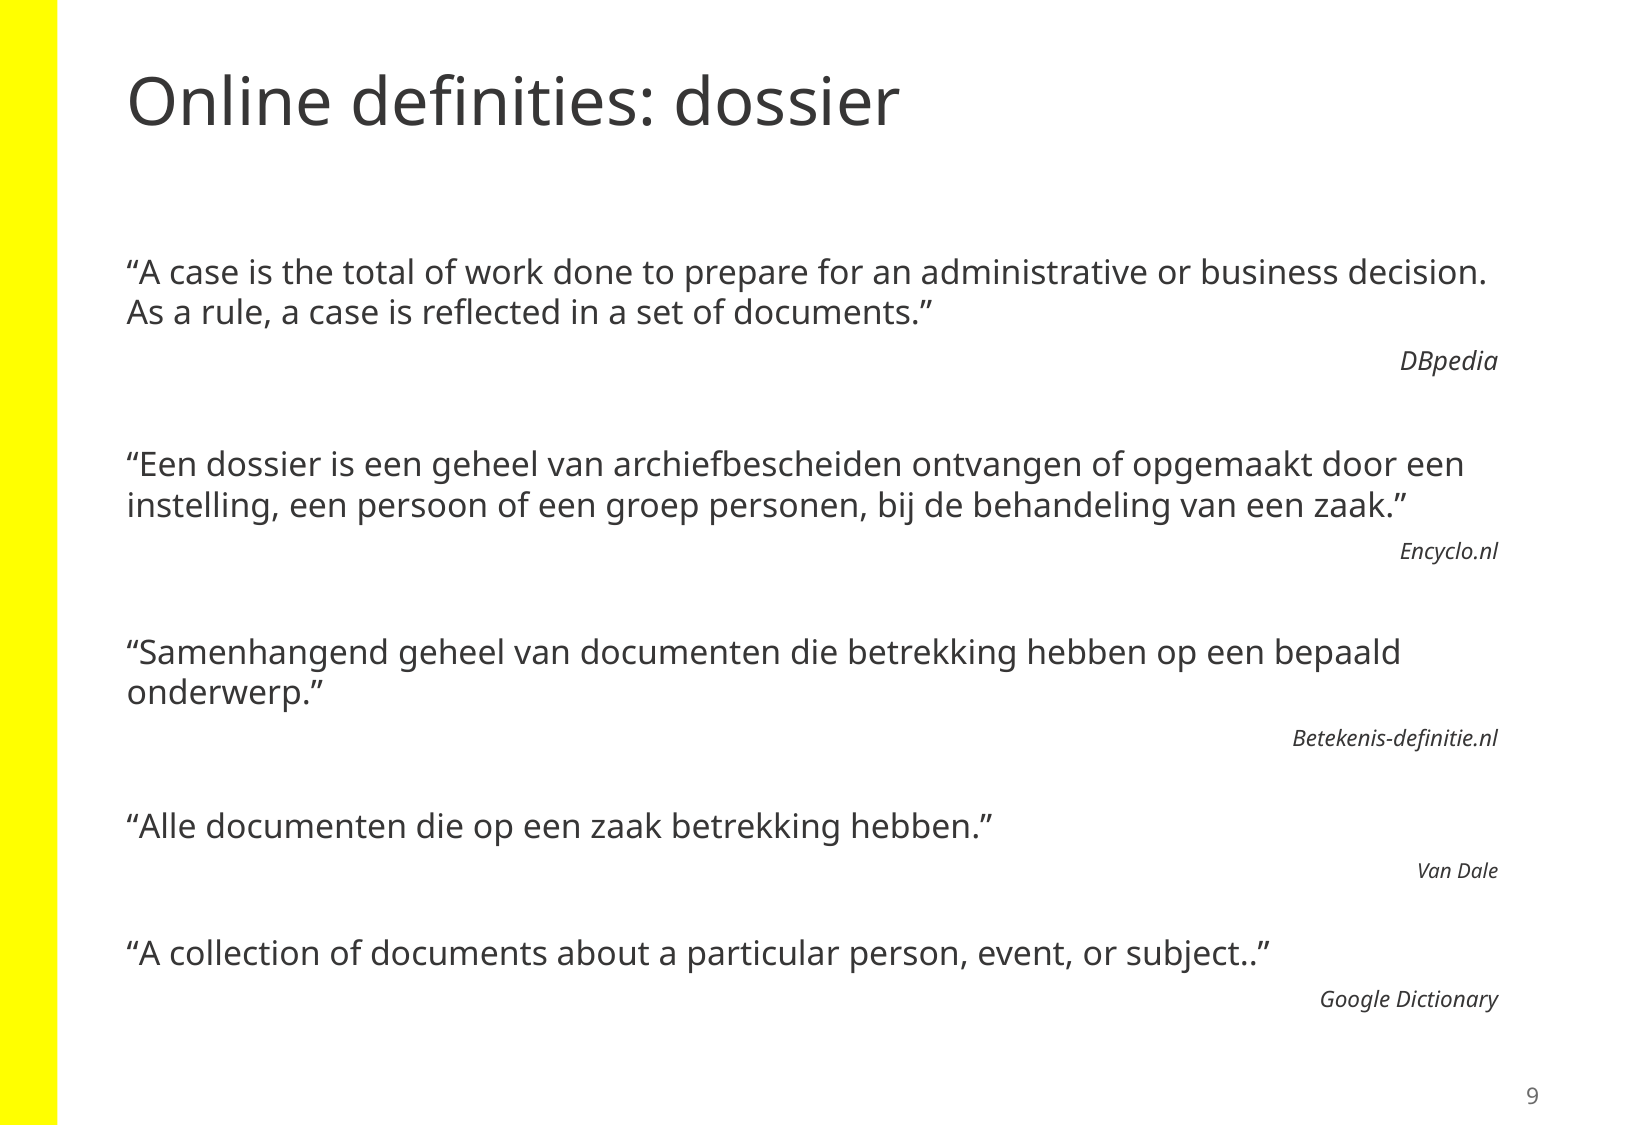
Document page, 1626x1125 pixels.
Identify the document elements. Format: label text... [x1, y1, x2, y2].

slide_number 9 [1424, 1075, 1548, 1120]
list “A case is the total of work done to prepare for an administrative or business decision. As a rule, a case is reflected in a set of documents.” DBpedia “Een dossier is een geheel van archiefbescheiden ontvangen of opgemaakt door een instelling, een persoon of een groep personen, bij de behandeling van een zaak.” Encyclo.nl “Samenhangend geheel van documenten die betrekking hebben op een bepaald onderwerp.” Betekenis-definitie.nl “Alle documenten die op een zaak betrekking hebben.” Van Dale “A collection of documents about a particular person, event, or subject..” Google Dictionary [111, 243, 1514, 1032]
title Online definities: dossier [111, 59, 1514, 222]
